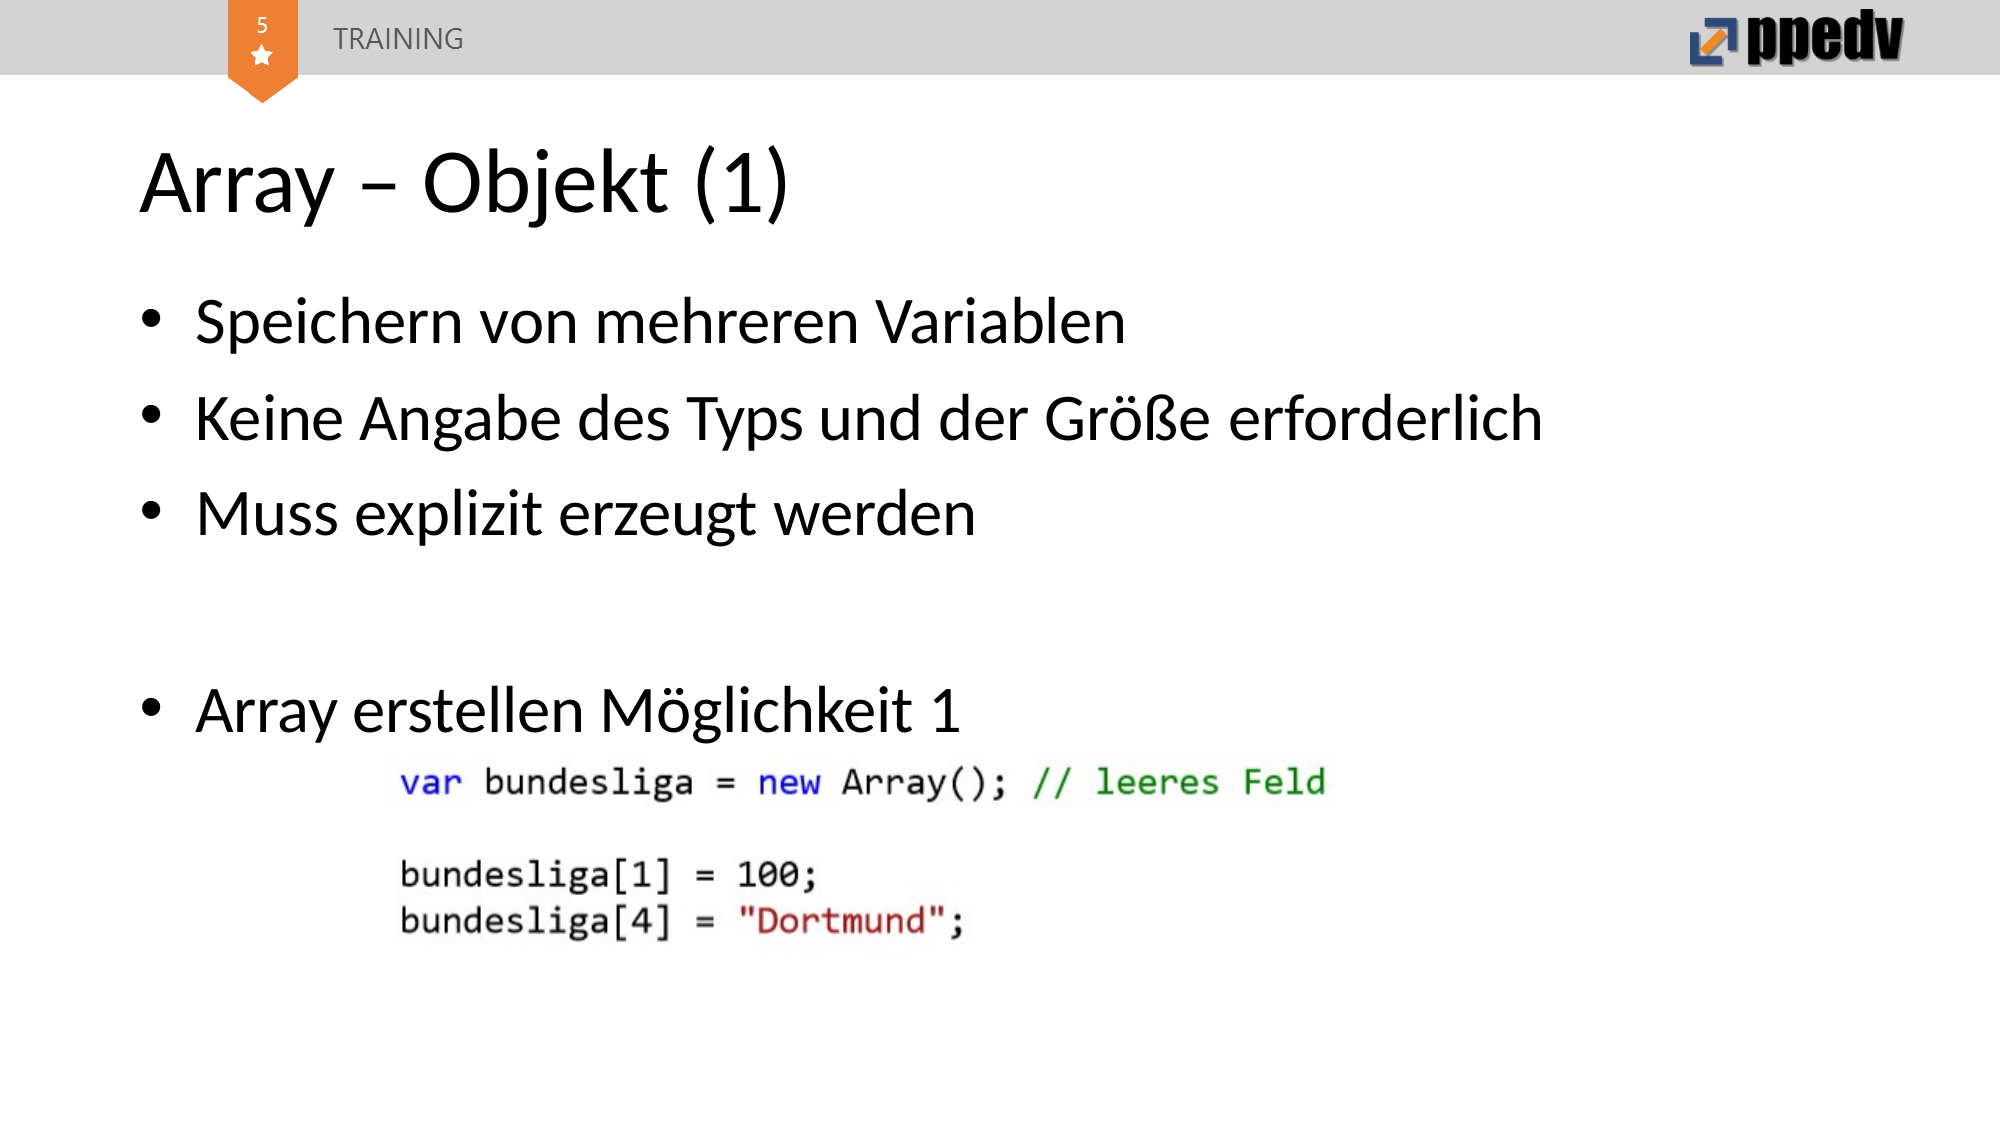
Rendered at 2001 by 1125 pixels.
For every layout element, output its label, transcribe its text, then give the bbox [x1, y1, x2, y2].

picture [0, 0, 2000, 104]
text_box [384, 757, 1347, 964]
text_box Speichern von mehreren Variablen Keine Angabe des Typs und der Größe erforderlich Muss explizit erzeugt werden Array erstellen Möglichkeit 1 [137, 277, 1558, 747]
title Array – Objekt (1) [137, 82, 1863, 271]
